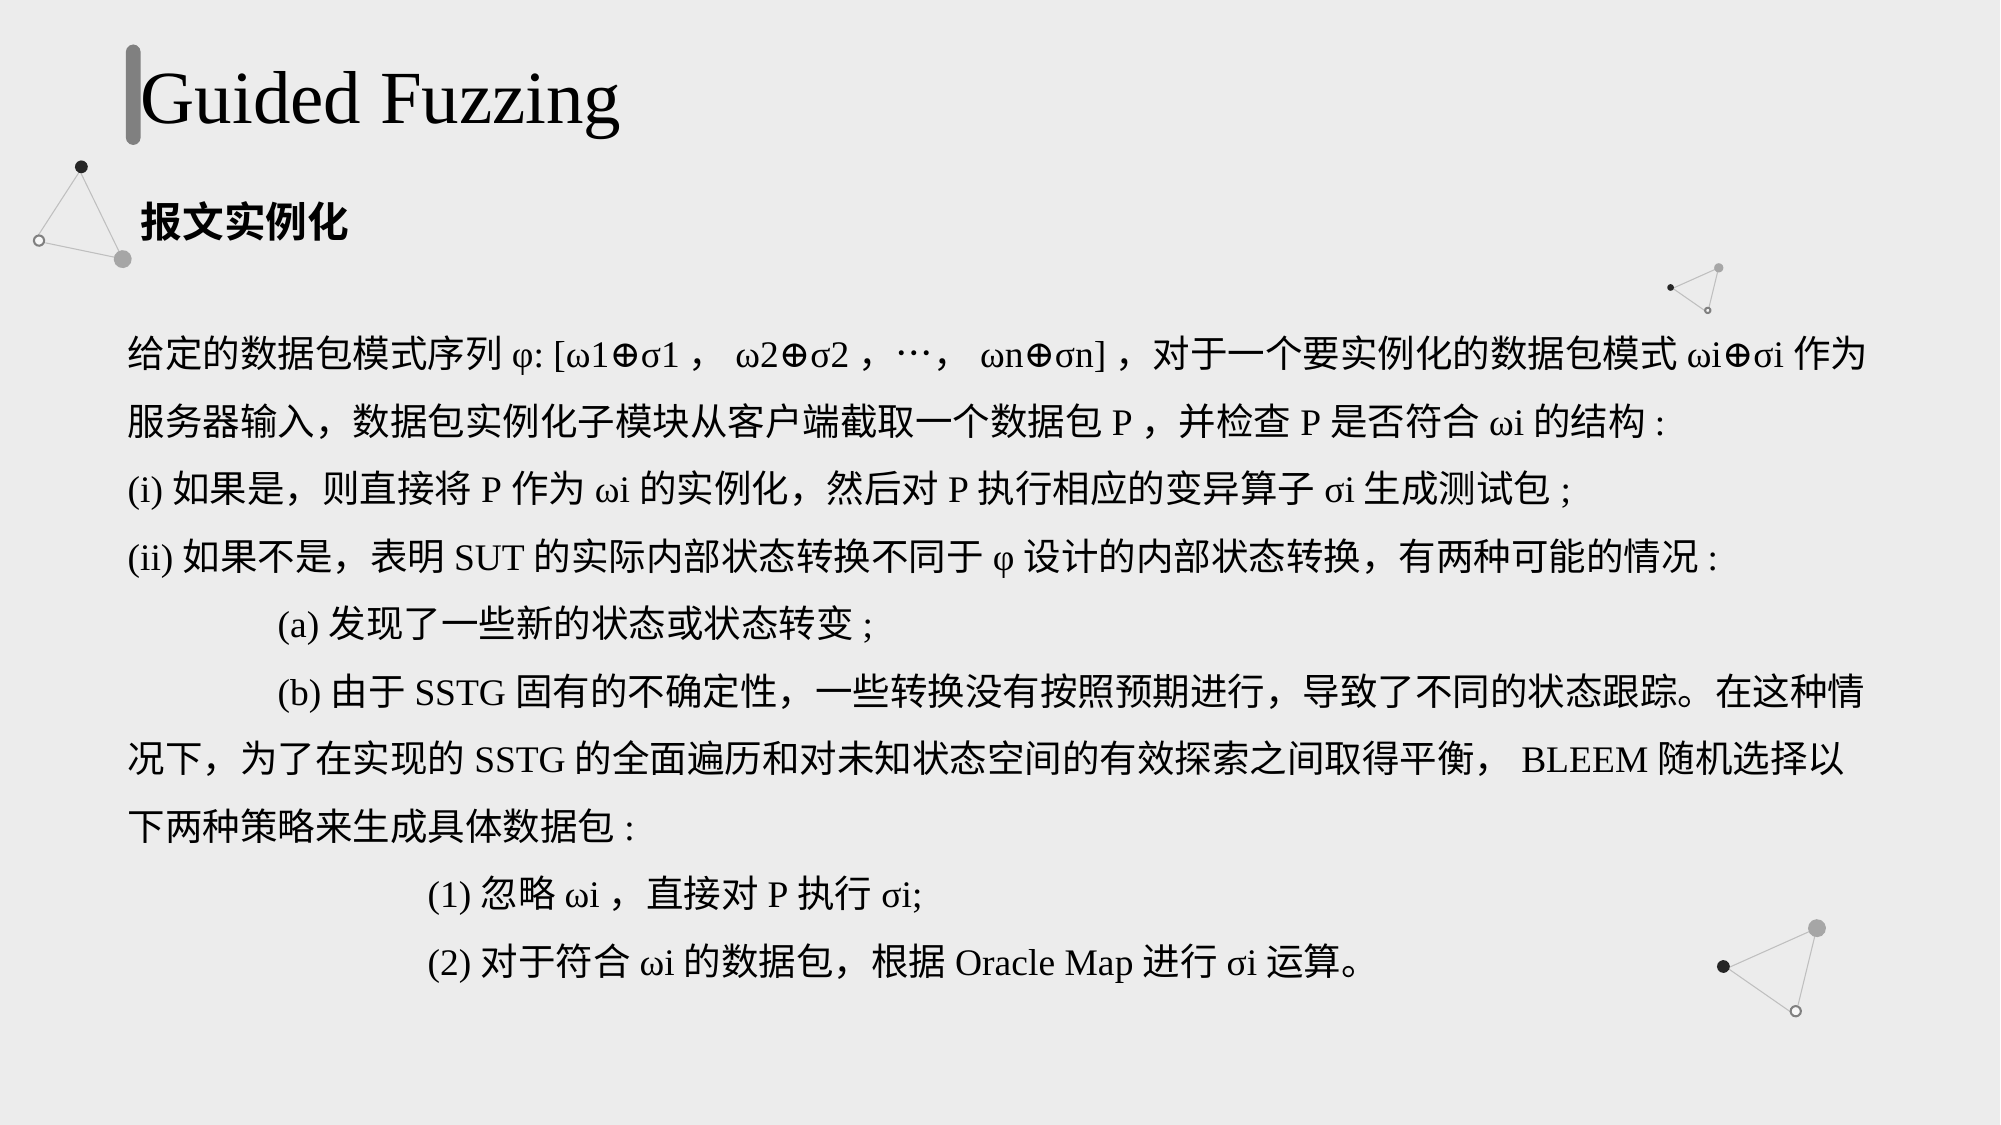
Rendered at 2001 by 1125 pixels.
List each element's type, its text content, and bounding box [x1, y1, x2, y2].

text_box Guided Fuzzing [125, 40, 1139, 146]
text_box 报文实例化 [134, 178, 1127, 253]
text_box 给定的数据包模式序列φ: [ω1⊕σ1，ω2⊕σ2，…，ωn⊕σn]，对于一个要实例化的数据包模式ωi⊕σi作为服务器输入，数据包实例化子模块从客户端截取一个数据包P，并检查P是否符合ωi的结构: (i)如果是，则直接将P作为ωi的实例化，然后对P执行相应的变异算子σi生成测试包; (ii)如果不是，表明SUT的实际内部状态转换不同于φ设计的内部状态转换，有两种可能的情况: (a)发现了一些新的状态或状态转变; (b)由于SSTG固有的不确定性，一些转换没有按照预期进行，导致了不同的状态跟踪。在这种情况下，为了在实现的SSTG的全面遍历和对未知状态空间的有效探索之间取得平衡，BLEEM随机选择以下两种策略来生成具体数据包: (1)忽略ωi，直接对P执行σi; (2)对于符合ωi的数据包，根据Oracle Map进行σi运算。 [113, 300, 1886, 990]
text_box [19, 172, 134, 266]
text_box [1668, 266, 1727, 315]
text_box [1718, 926, 1833, 1020]
